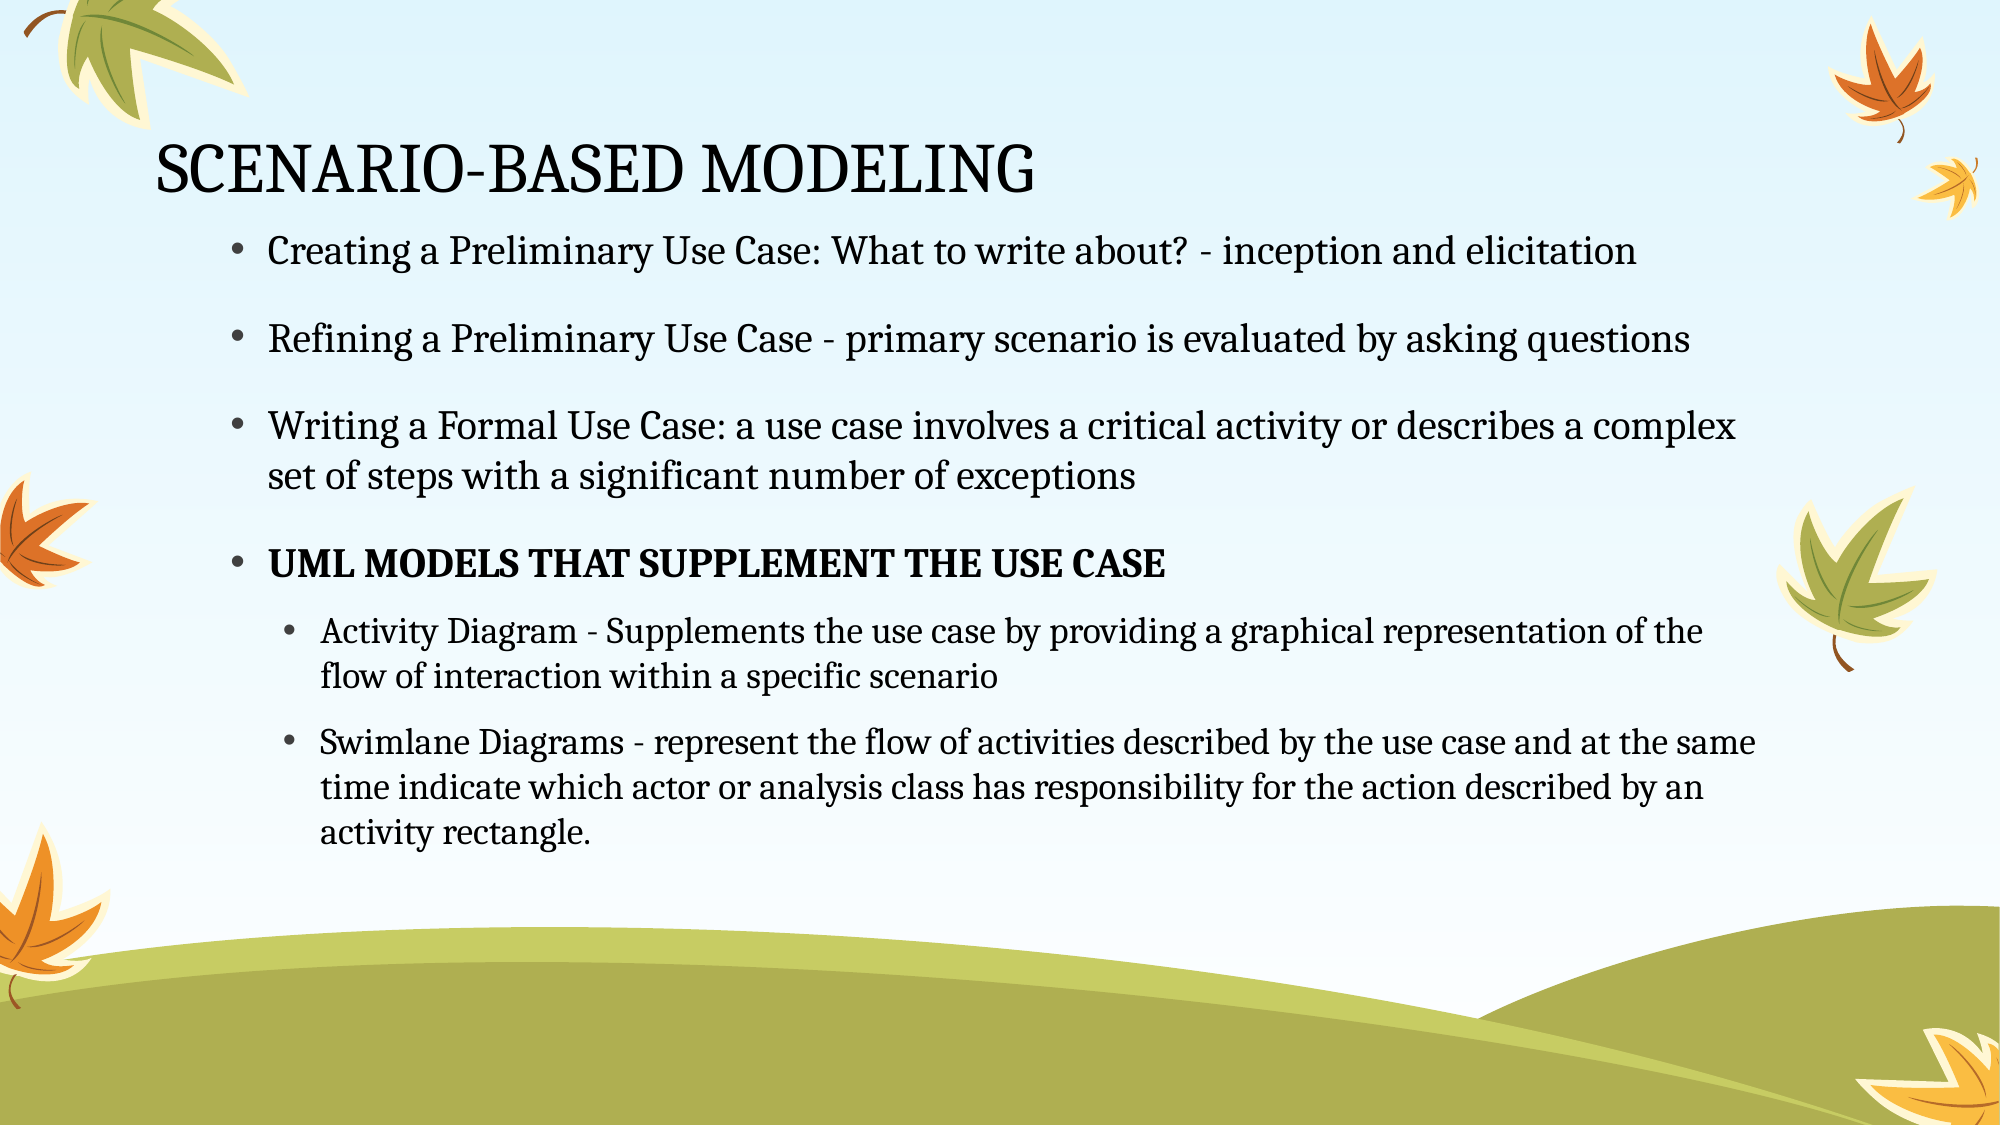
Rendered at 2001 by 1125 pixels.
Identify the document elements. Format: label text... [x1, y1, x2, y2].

title SCENARIO-BASED MODELING [142, 73, 1642, 216]
list Creating a Preliminary Use Case: What to write about? - inception and elicitation Refining a Preliminary Use Case - primary scenario is evaluated by asking questions Writing a Formal Use Case: a use case involves a critical activity or describes a complex set of steps with a significant number of exceptions UML MODELS THAT SUPPLEMENT THE USE CASE Activity Diagram - Supplements the use case by providing a graphical representation of the flow of interaction within a specific scenario Swimlane Diagrams - represent the flow of activities described by the use case and at the same time indicate which actor or analysis class has responsibility for the action described by an activity rectangle. [207, 215, 1784, 1080]
